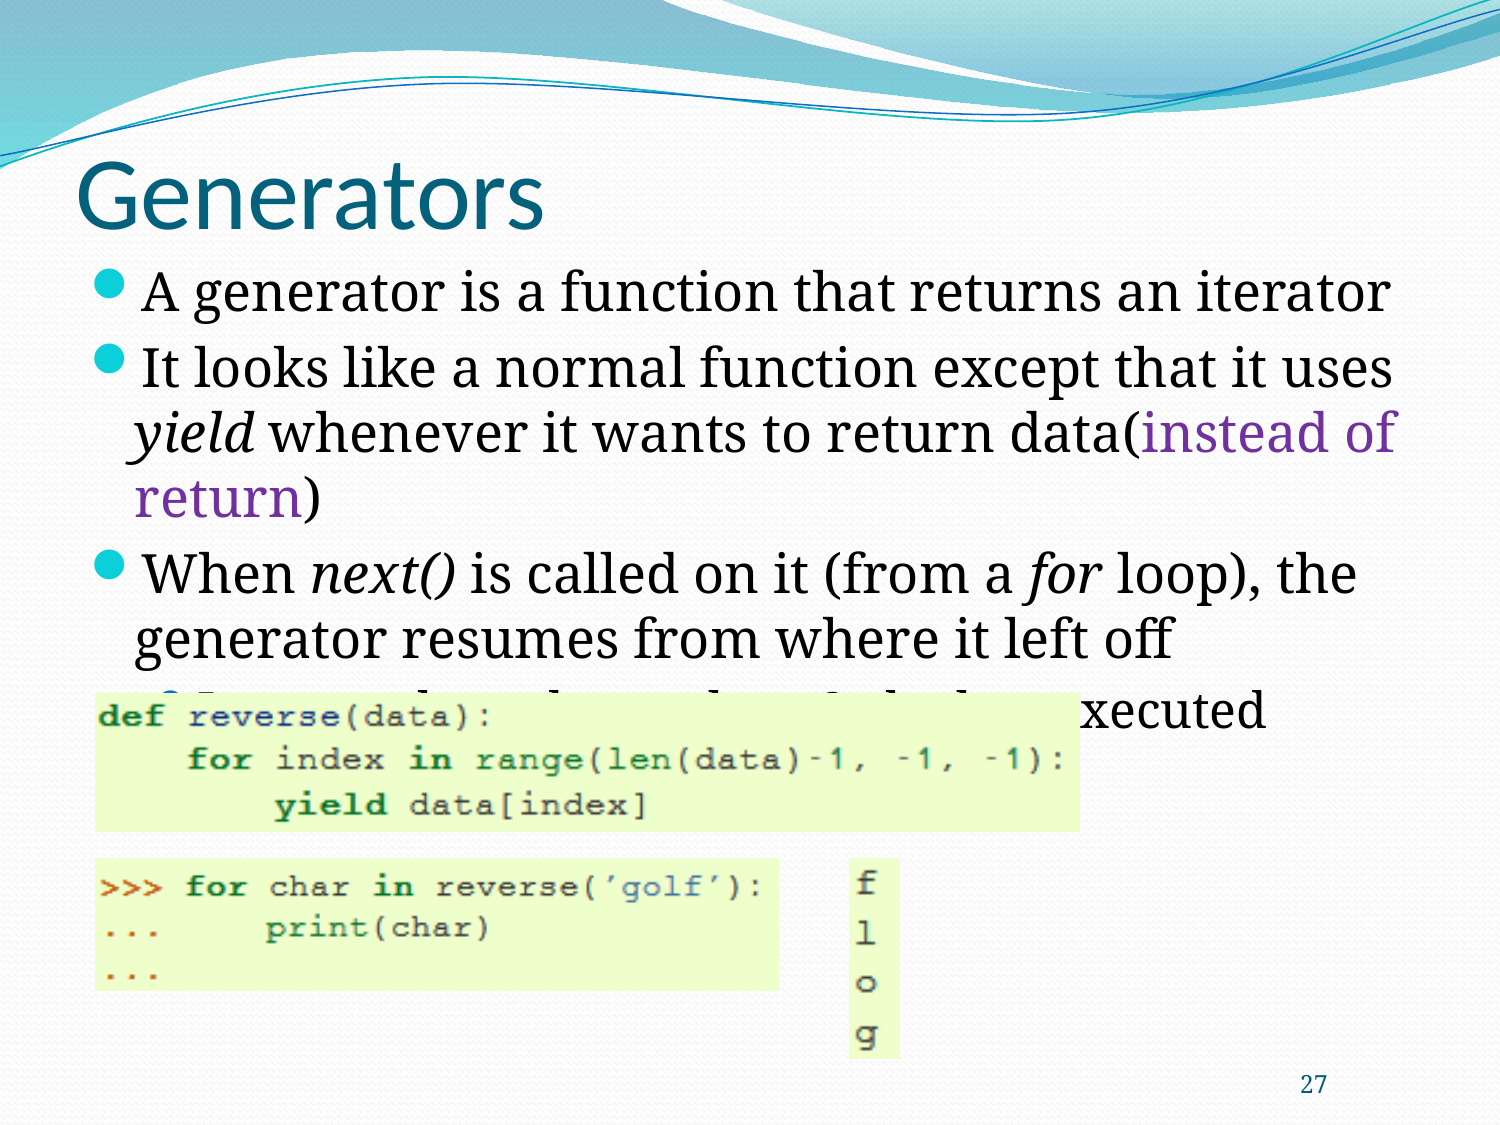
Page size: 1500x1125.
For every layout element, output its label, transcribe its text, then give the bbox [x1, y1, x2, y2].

slide_number 27 [1299, 1042, 1425, 1103]
title Generators [74, 62, 1426, 249]
list A generator is a function that returns an iterator It looks like a normal function except that it uses yield whenever it wants to return data(instead of return) When next() is called on it (from a for loop), the generator resumes from where it left off It remembers data values & the last executed statement [74, 249, 1426, 676]
picture [95, 693, 1080, 832]
picture [849, 858, 901, 1060]
picture [95, 858, 779, 991]
